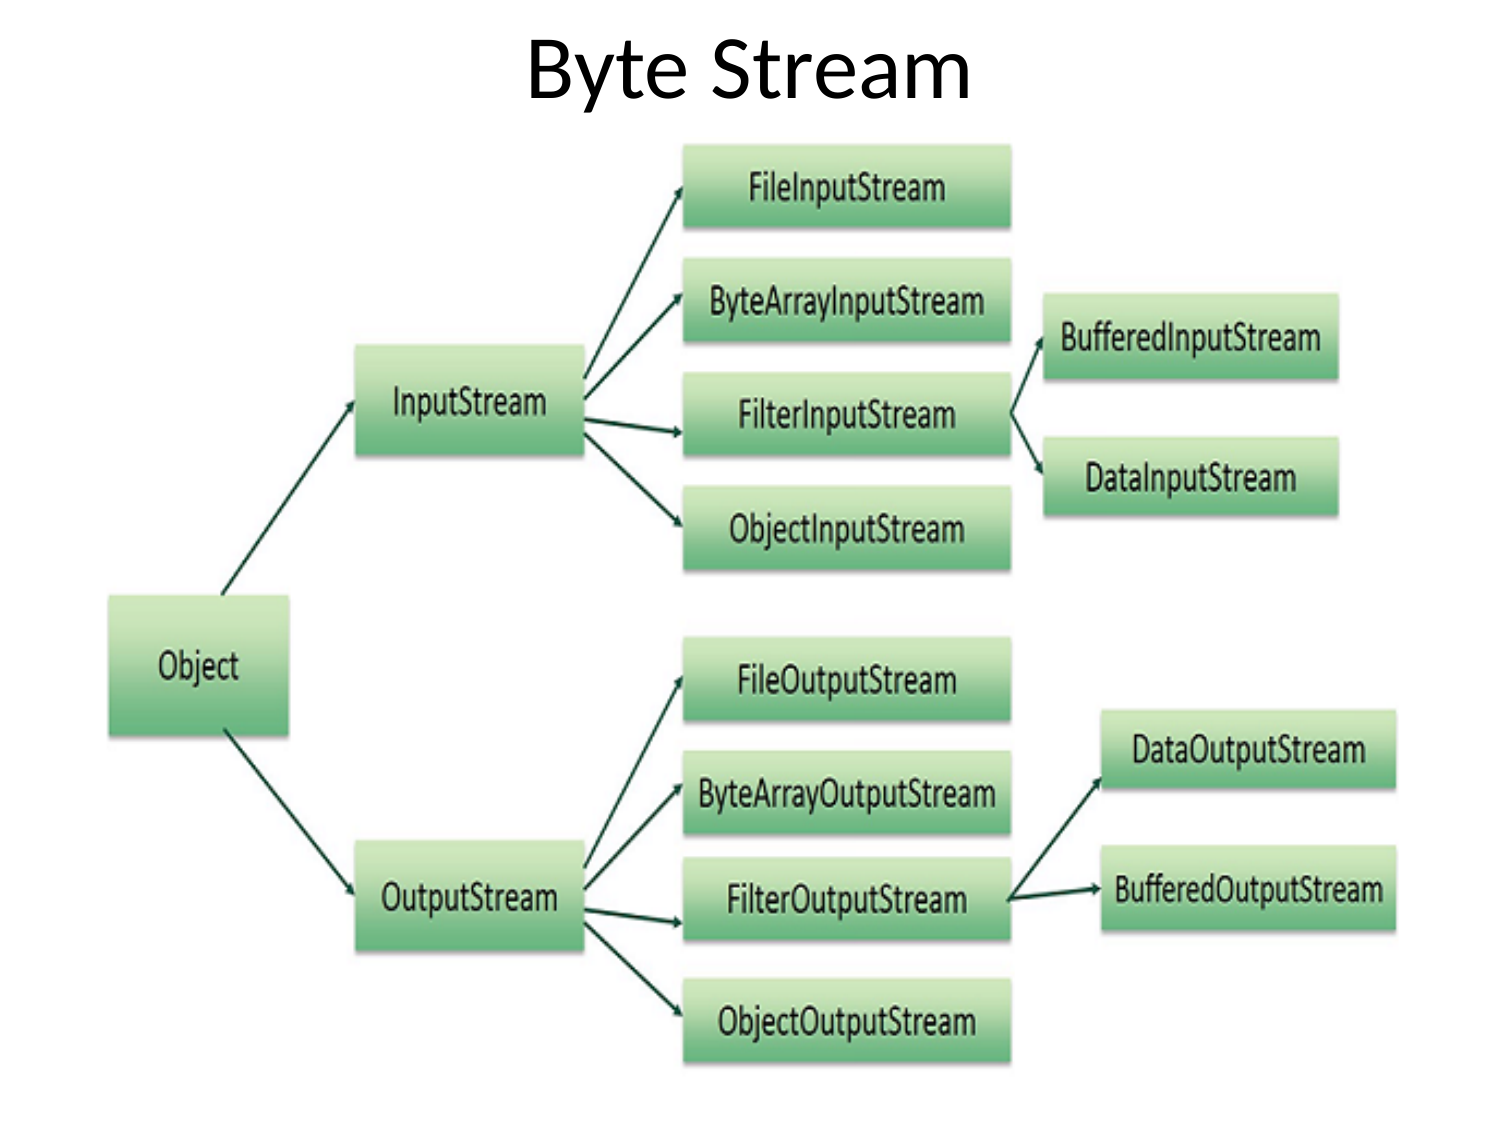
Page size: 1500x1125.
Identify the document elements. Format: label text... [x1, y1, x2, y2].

title Byte Stream [75, 0, 1425, 125]
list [99, 137, 1426, 1088]
